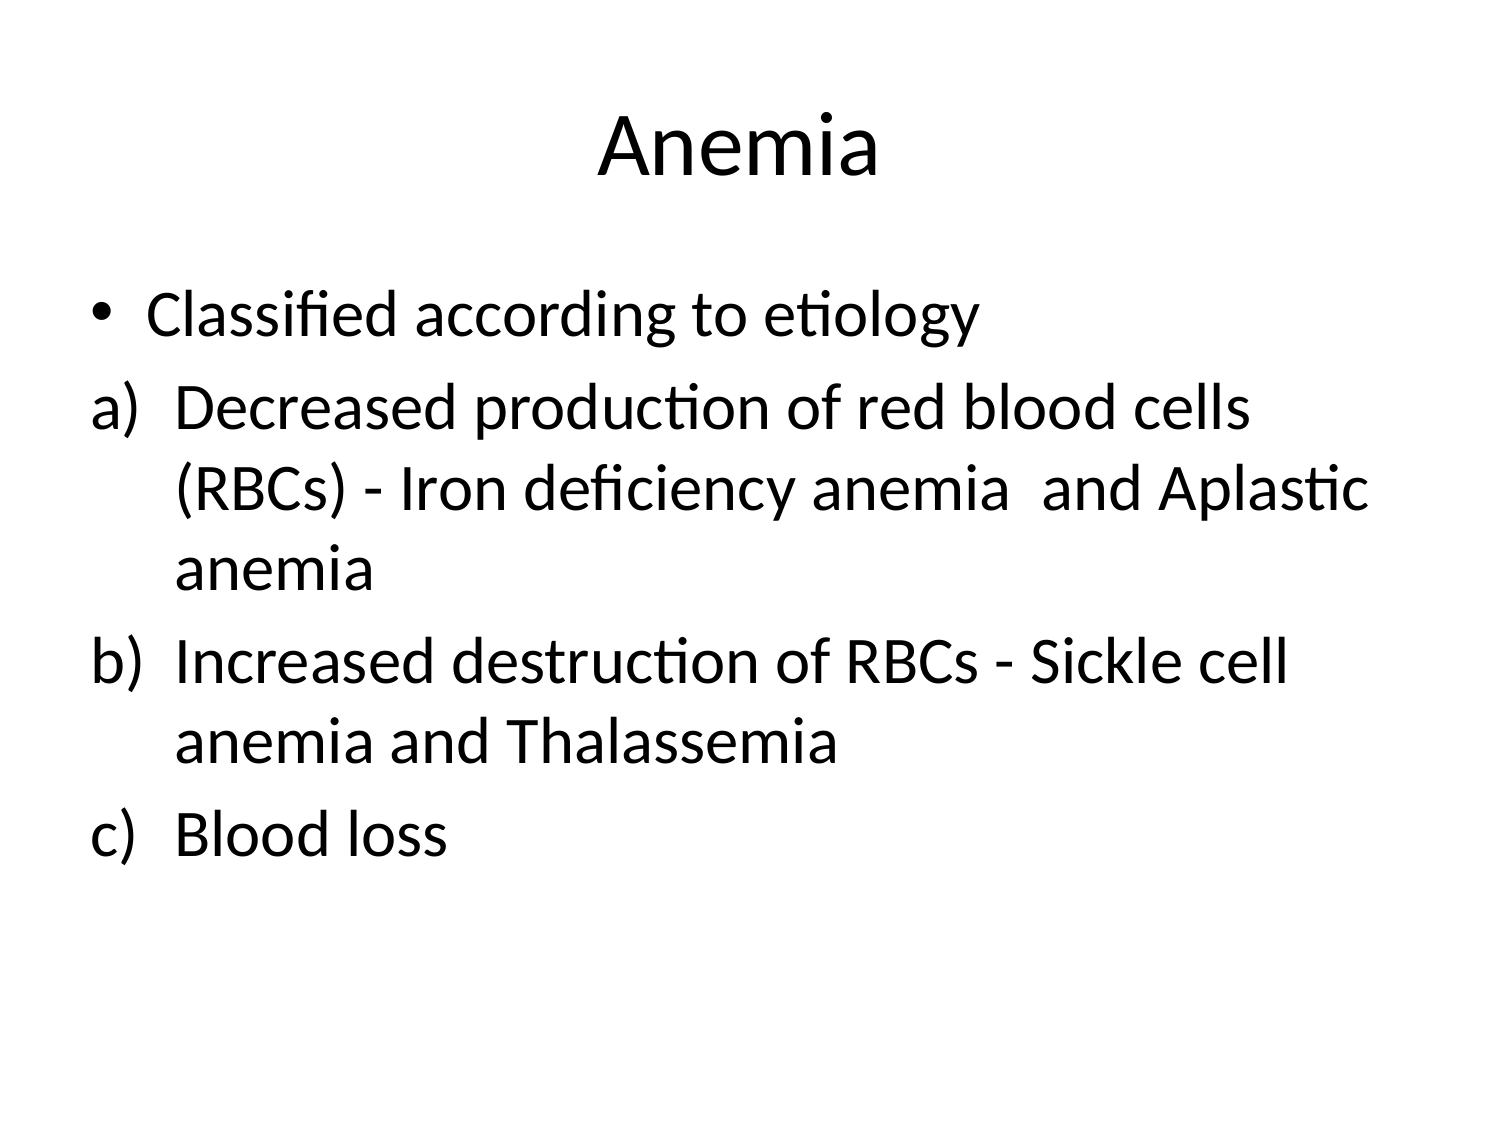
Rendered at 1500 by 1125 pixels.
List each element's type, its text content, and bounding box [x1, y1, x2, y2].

title Anemia [75, 45, 1425, 233]
list Classified according to etiology Decreased production of red blood cells (RBCs) - Iron deficiency anemia and Aplastic anemia Increased destruction of RBCs - Sickle cell anemia and Thalassemia Blood loss [75, 262, 1425, 1005]
